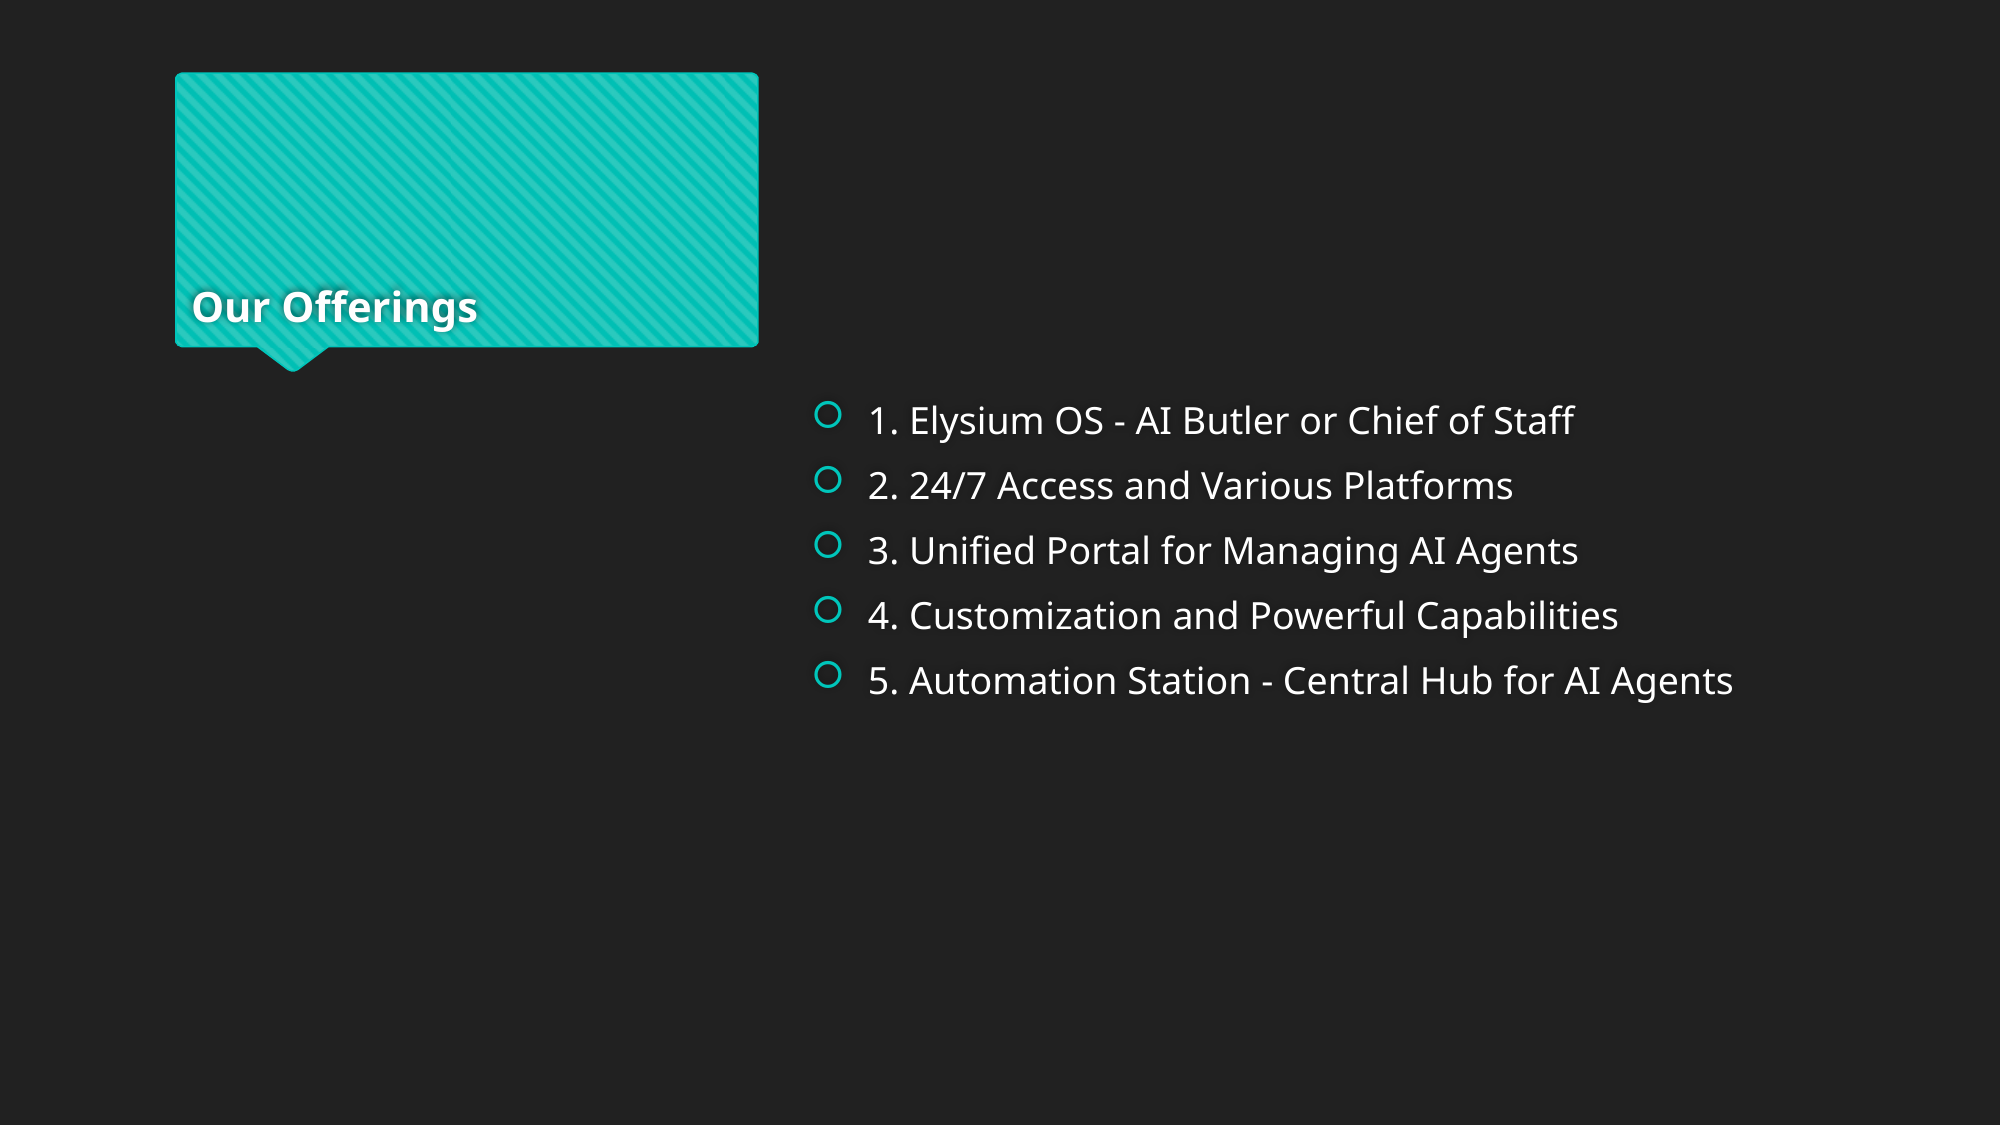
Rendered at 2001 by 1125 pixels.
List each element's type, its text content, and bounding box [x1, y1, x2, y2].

list 1. Elysium OS - AI Butler or Chief of Staff 2. 24/7 Access and Various Platforms 3. Unified Portal for Managing AI Agents 4. Customization and Powerful Capabilities 5. Automation Station - Central Hub for AI Agents [796, 73, 1823, 962]
title Our Offerings [176, 73, 758, 339]
